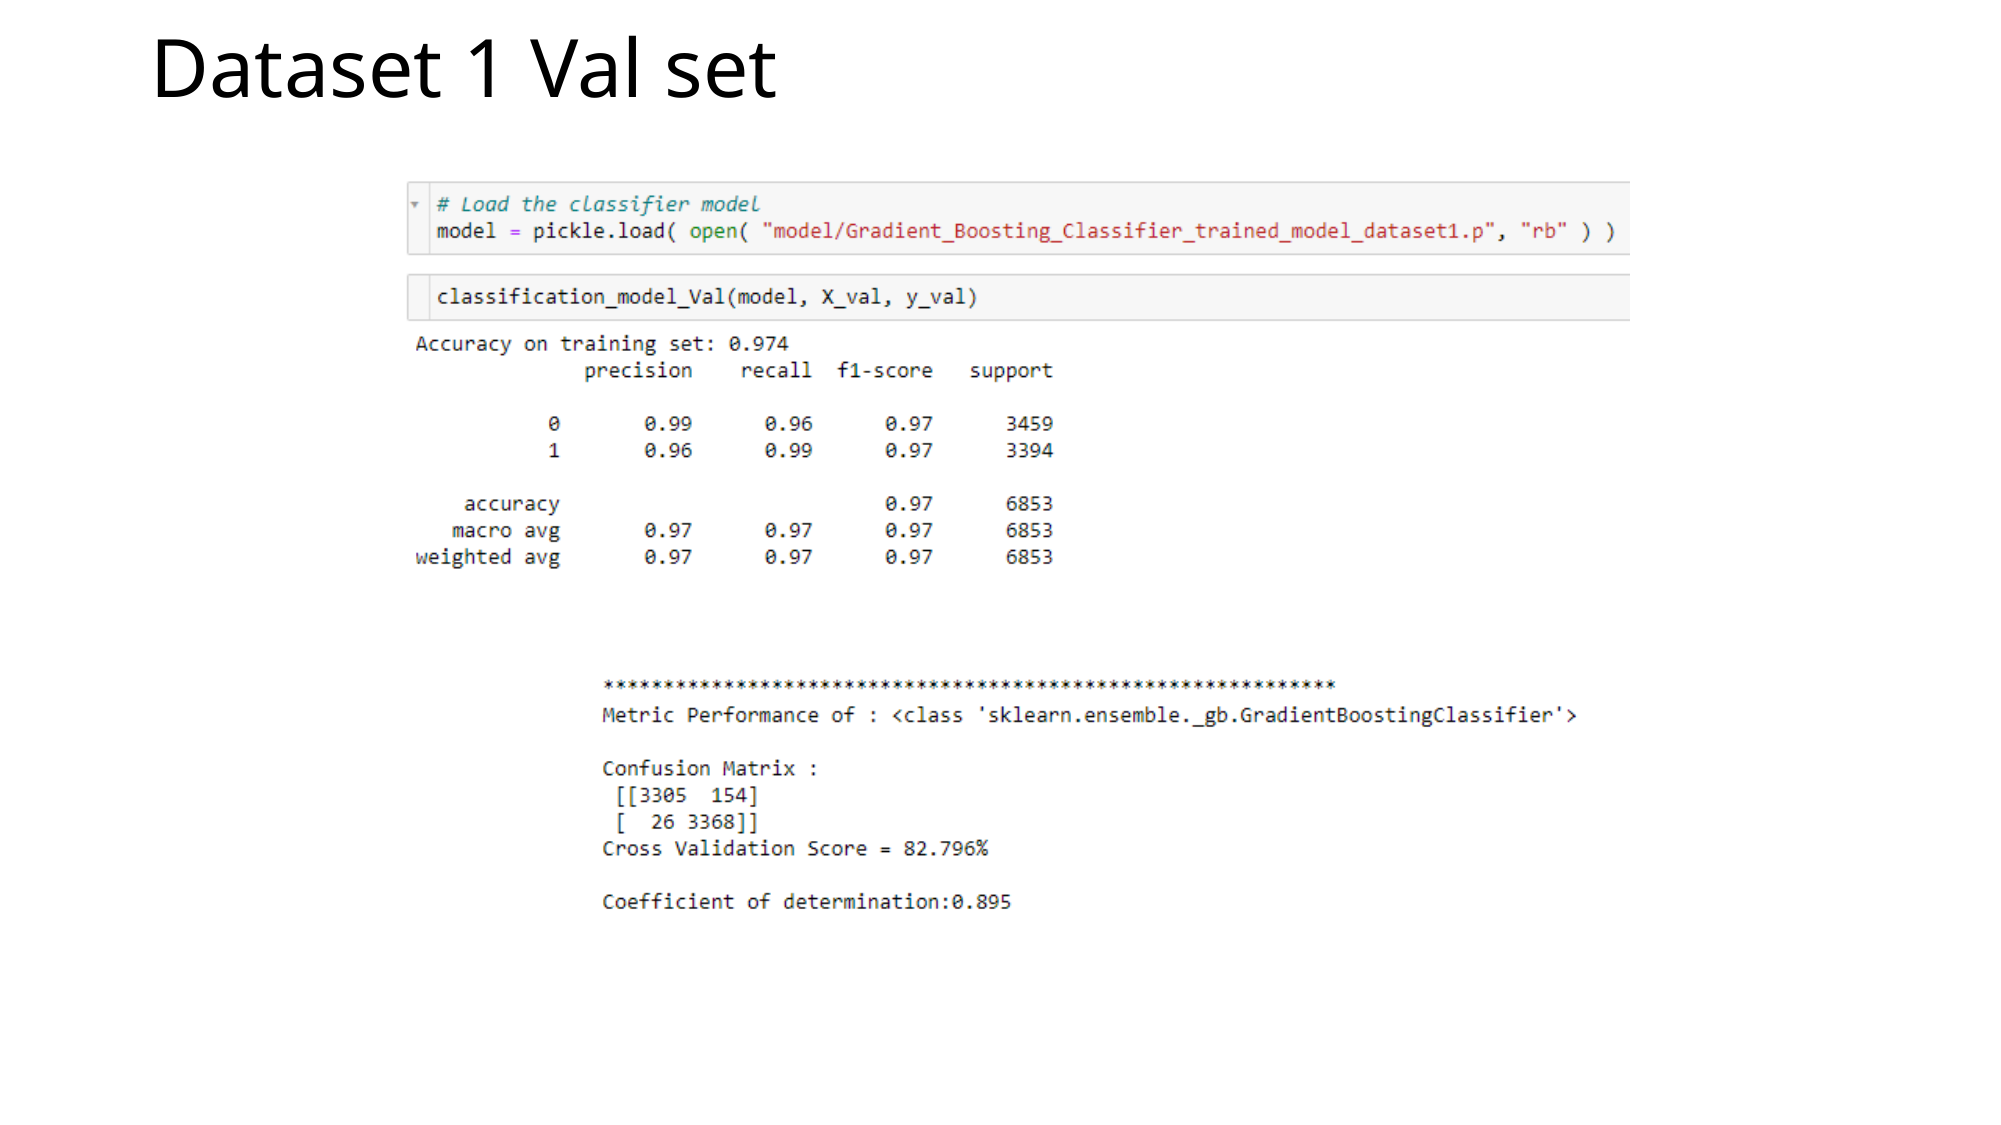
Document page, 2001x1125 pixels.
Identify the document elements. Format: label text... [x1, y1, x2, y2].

picture [588, 669, 1590, 931]
title Dataset 1 Val set [135, 20, 1861, 124]
picture [401, 177, 1630, 597]
